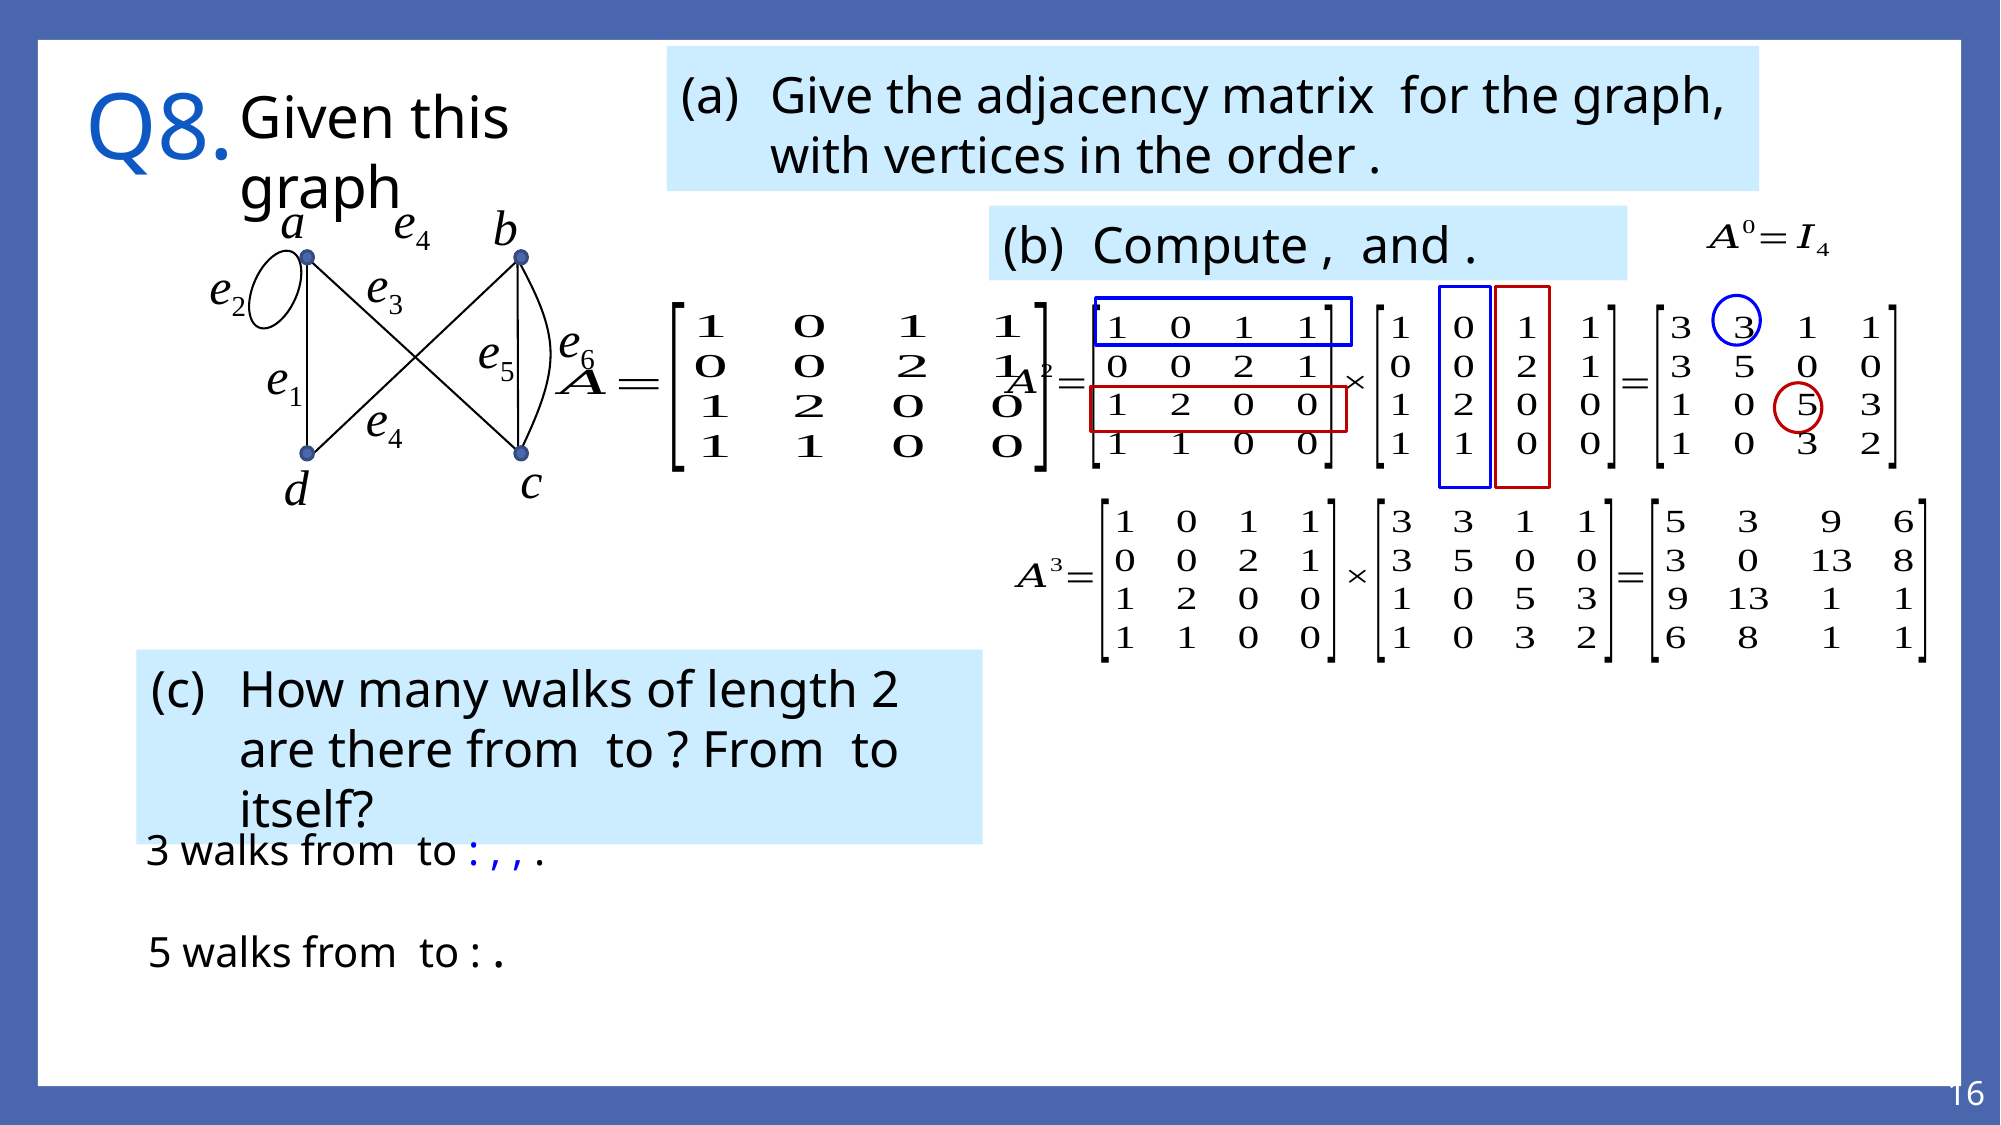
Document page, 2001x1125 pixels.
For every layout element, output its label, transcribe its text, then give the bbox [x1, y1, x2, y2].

text_box [1711, 293, 1762, 347]
text_box [1494, 285, 1551, 489]
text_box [179, 180, 626, 528]
text_box [1089, 385, 1348, 433]
text_box Given this graph [224, 72, 667, 228]
slide_number 16 [1720, 1065, 2000, 1125]
title Q8. [70, 67, 256, 193]
text_box [1094, 296, 1353, 347]
text_box [1438, 285, 1492, 489]
text_box [1772, 381, 1824, 435]
